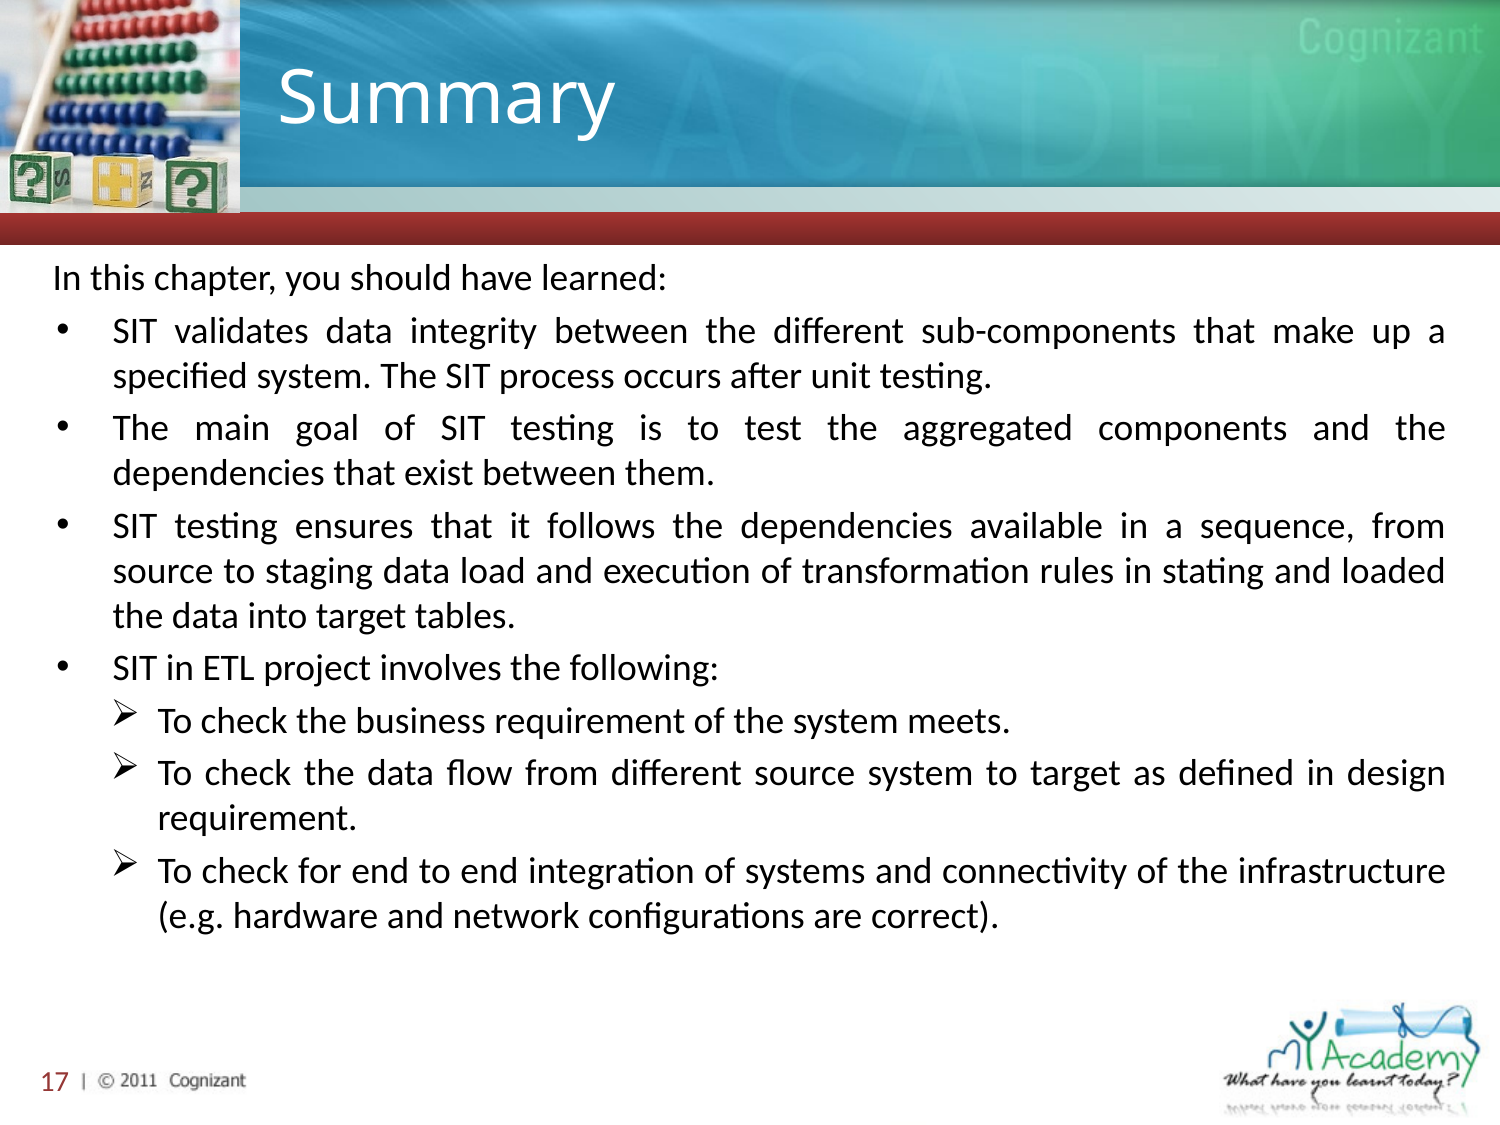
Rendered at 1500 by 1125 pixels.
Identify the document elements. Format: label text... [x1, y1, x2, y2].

title Summary [262, 0, 1500, 188]
picture [0, 245, 1500, 1125]
list In this chapter, you should have learned: SIT validates data integrity between the different sub-components that make up a specified system. The SIT process occurs after unit testing. The main goal of SIT testing is to test the aggregated components and the dependencies that exist between them. SIT testing ensures that it follows the dependencies available in a sequence, from source to staging data load and execution of transformation rules in stating and loaded the data into target tables. SIT in ETL project involves the following: To check the business requirement of the system meets. To check the data flow from different source system to target as defined in design requirement. To check for end to end integration of systems and connectivity of the infrastructure (e.g. hardware and network configurations are correct). [37, 245, 1463, 1058]
slide_number 17 [24, 1054, 100, 1100]
picture [0, 0, 262, 213]
